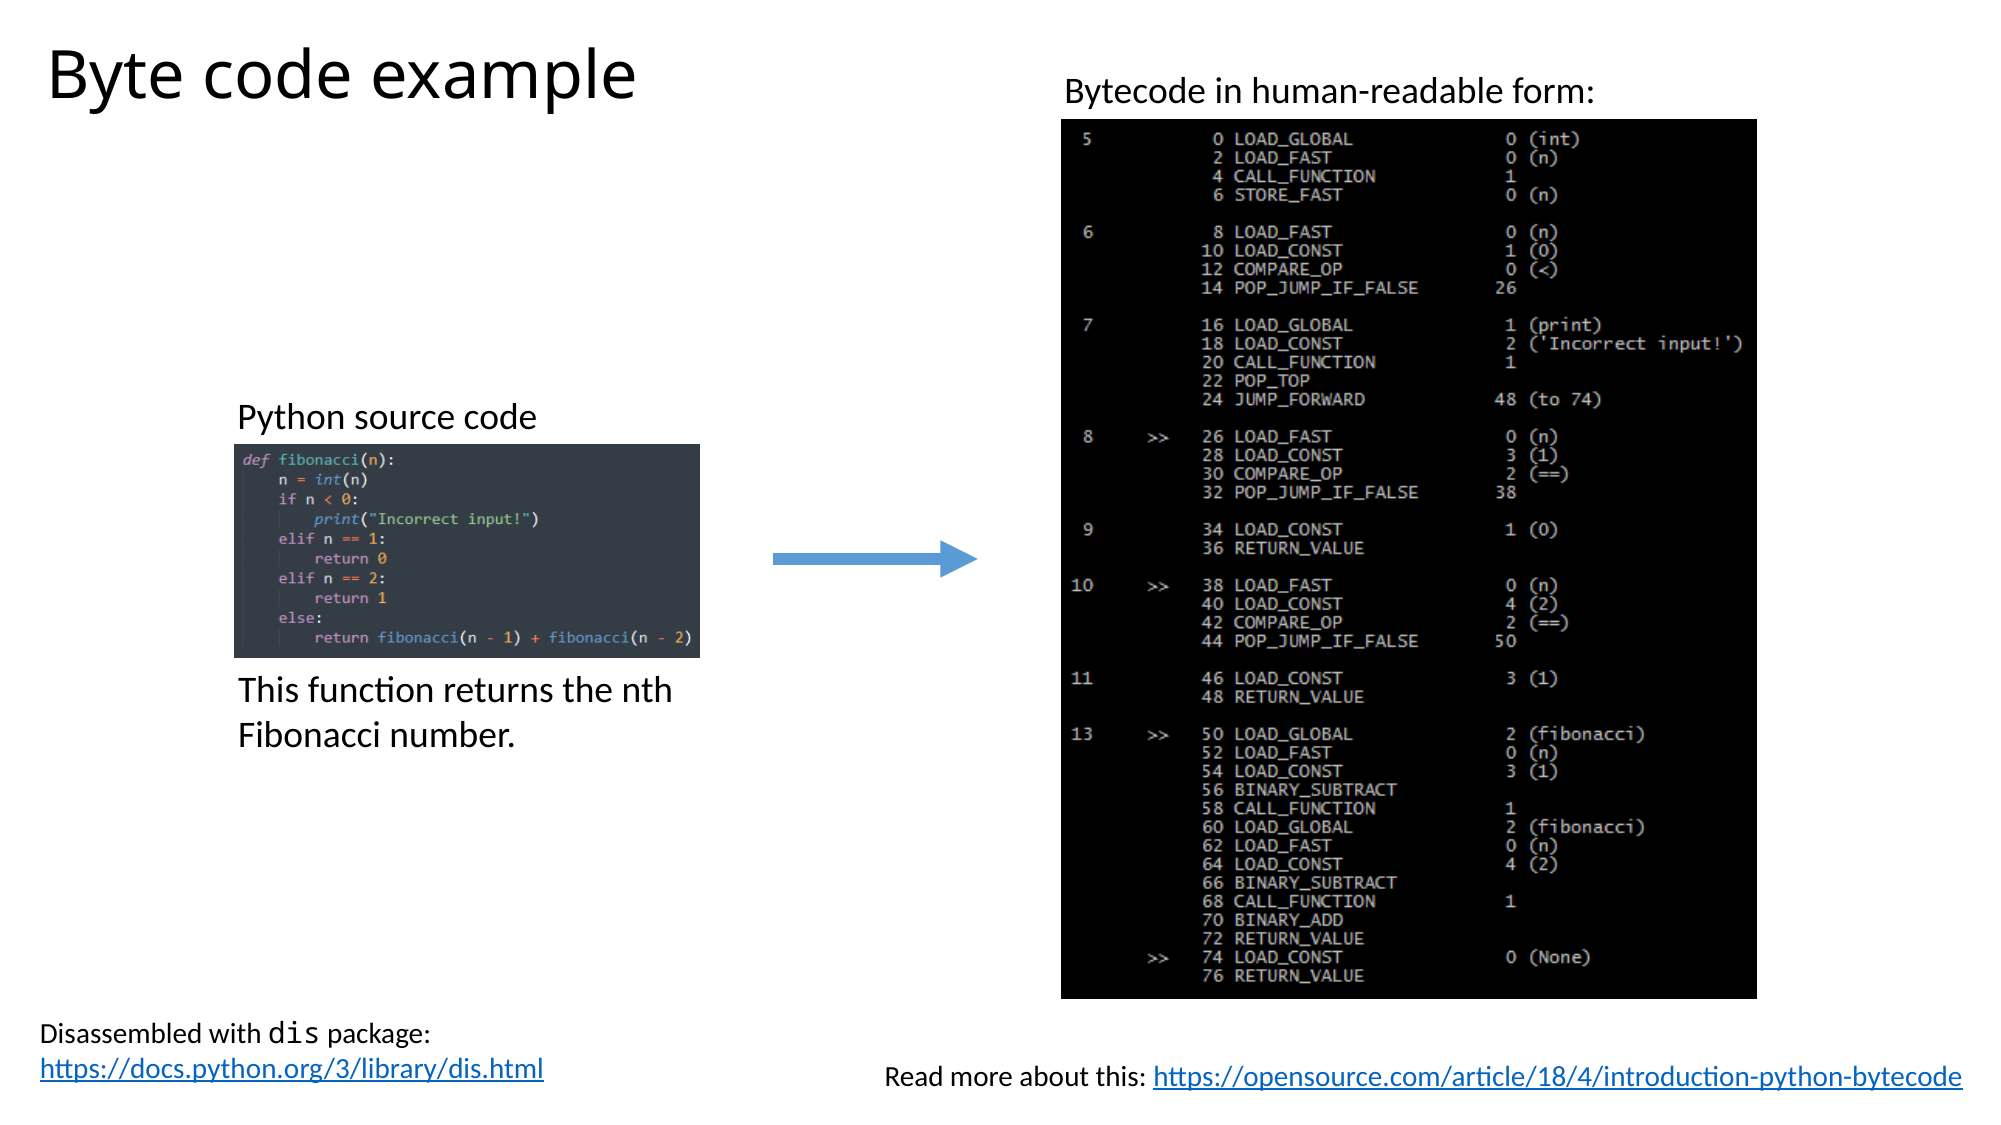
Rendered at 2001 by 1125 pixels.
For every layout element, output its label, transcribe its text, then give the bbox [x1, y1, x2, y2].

text_box This function returns the nth Fibonacci number. [223, 657, 700, 763]
text_box Python source code [222, 384, 573, 444]
text_box Disassembled with dis package: https://docs.python.org/3/library/dis.html [24, 1007, 725, 1092]
text_box Bytecode in human-readable form: [1049, 58, 1713, 119]
title Byte code example [31, 31, 1757, 122]
text_box Read more about this: https://opensource.com/article/18/4/introduction-python-bytecode [845, 1049, 1978, 1100]
picture [234, 444, 700, 658]
picture [1061, 119, 1757, 999]
